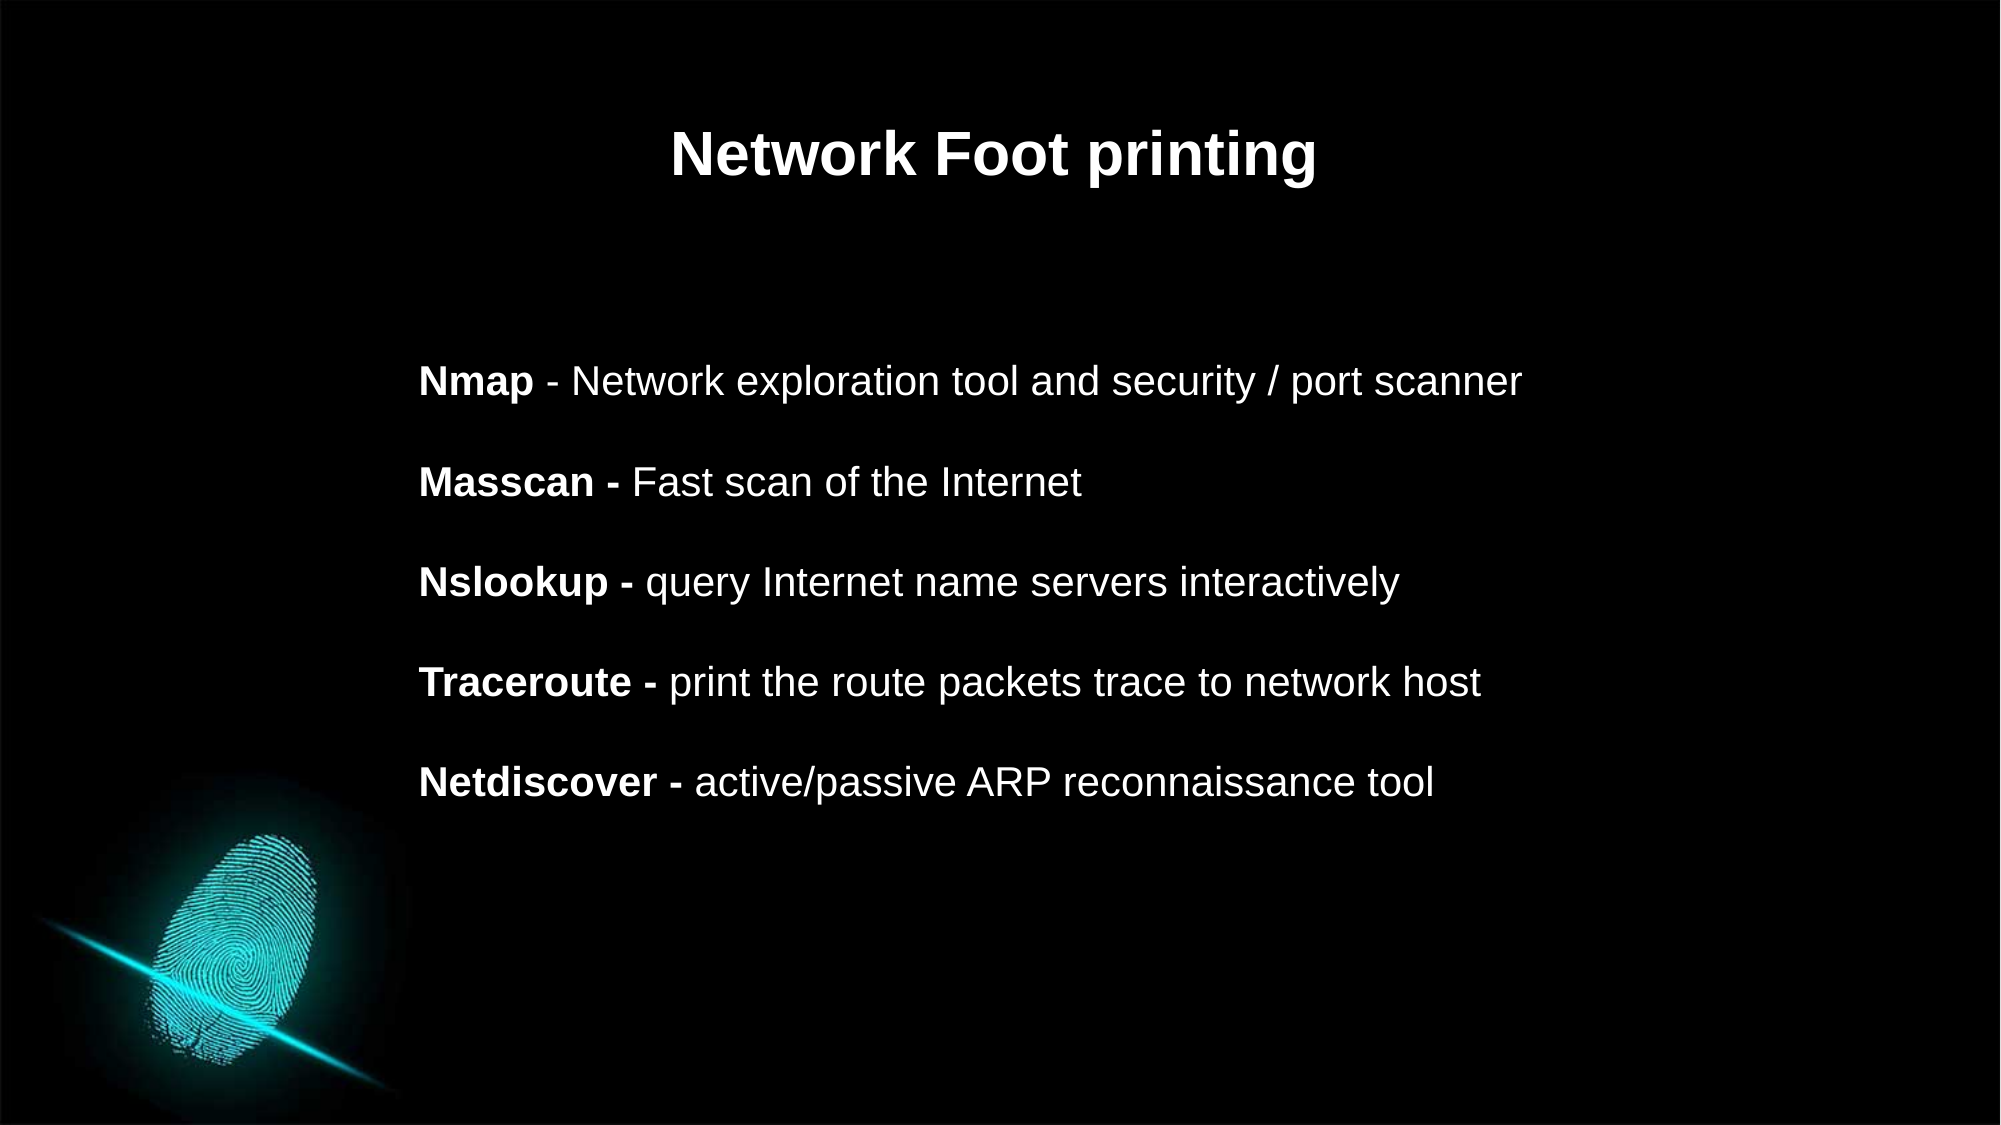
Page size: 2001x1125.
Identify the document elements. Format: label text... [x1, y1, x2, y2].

text_box Nmap - Network exploration tool and security / port scanner Masscan - Fast scan of the Internet Nslookup - query Internet name servers interactively Traceroute - print the route packets trace to network host Netdiscover - active/passive ARP reconnaissance tool [403, 346, 1841, 812]
picture [0, 0, 2001, 1125]
text_box Network Foot printing [655, 105, 1344, 196]
